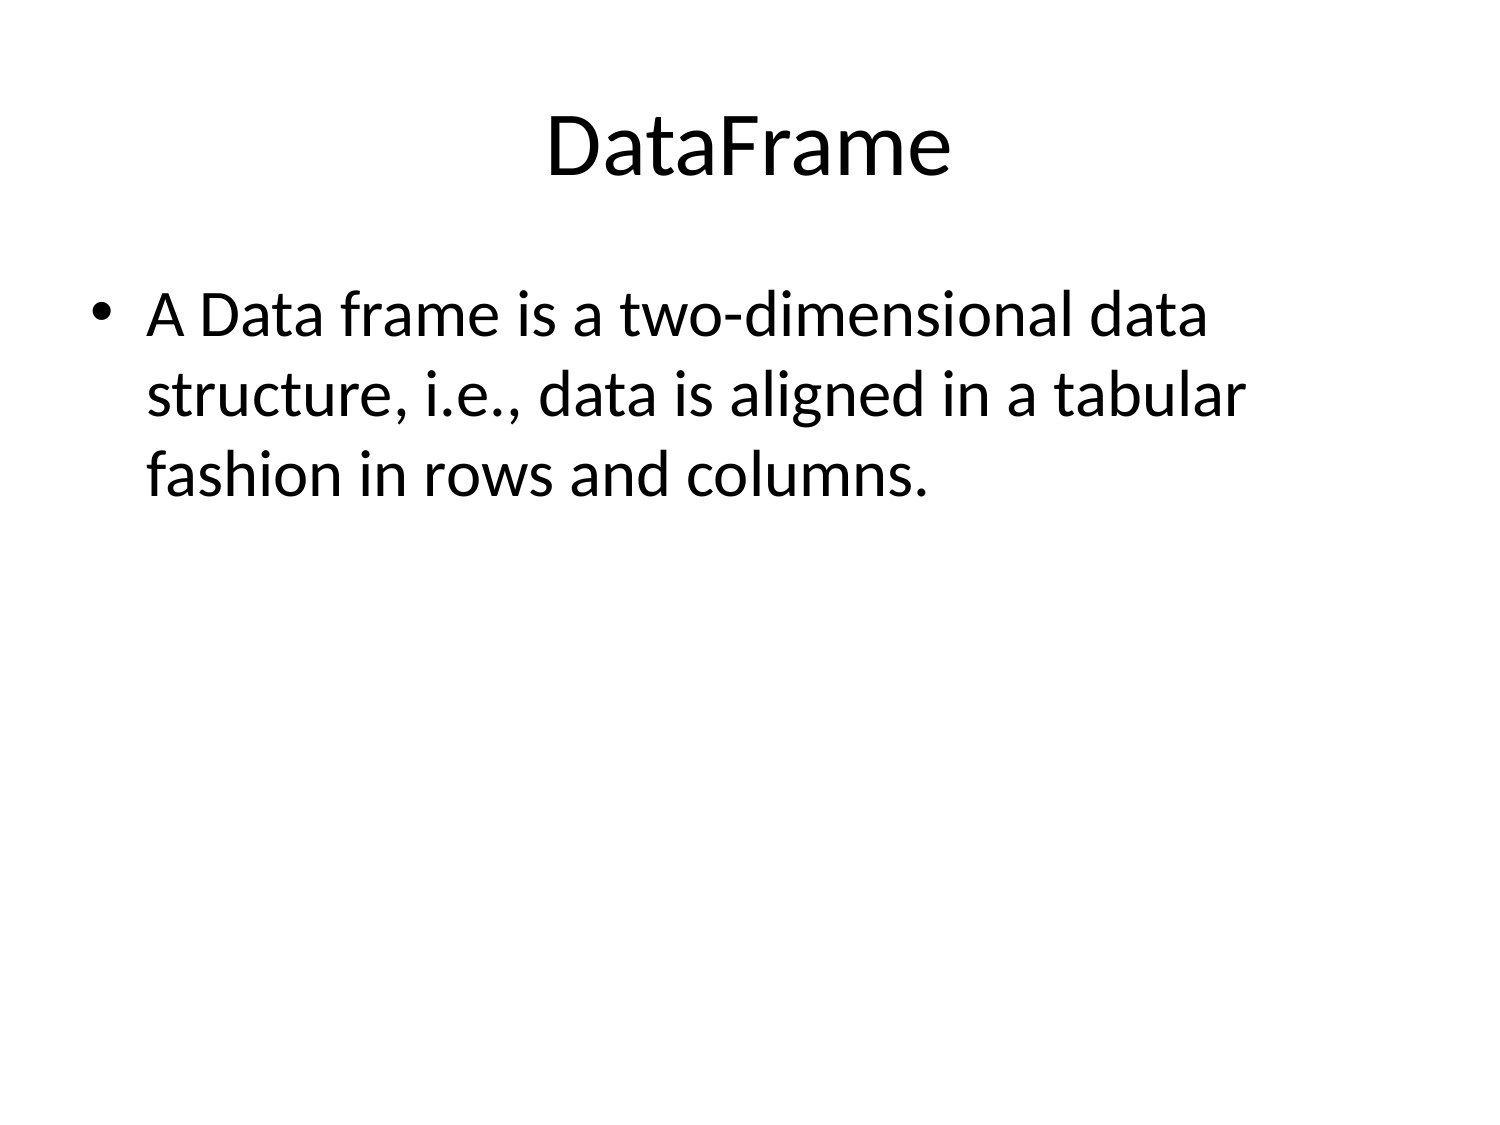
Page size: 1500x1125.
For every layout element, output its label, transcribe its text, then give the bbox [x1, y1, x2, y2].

title DataFrame [75, 45, 1425, 233]
list A Data frame is a two-dimensional data structure, i.e., data is aligned in a tabular fashion in rows and columns. [75, 262, 1425, 1005]
